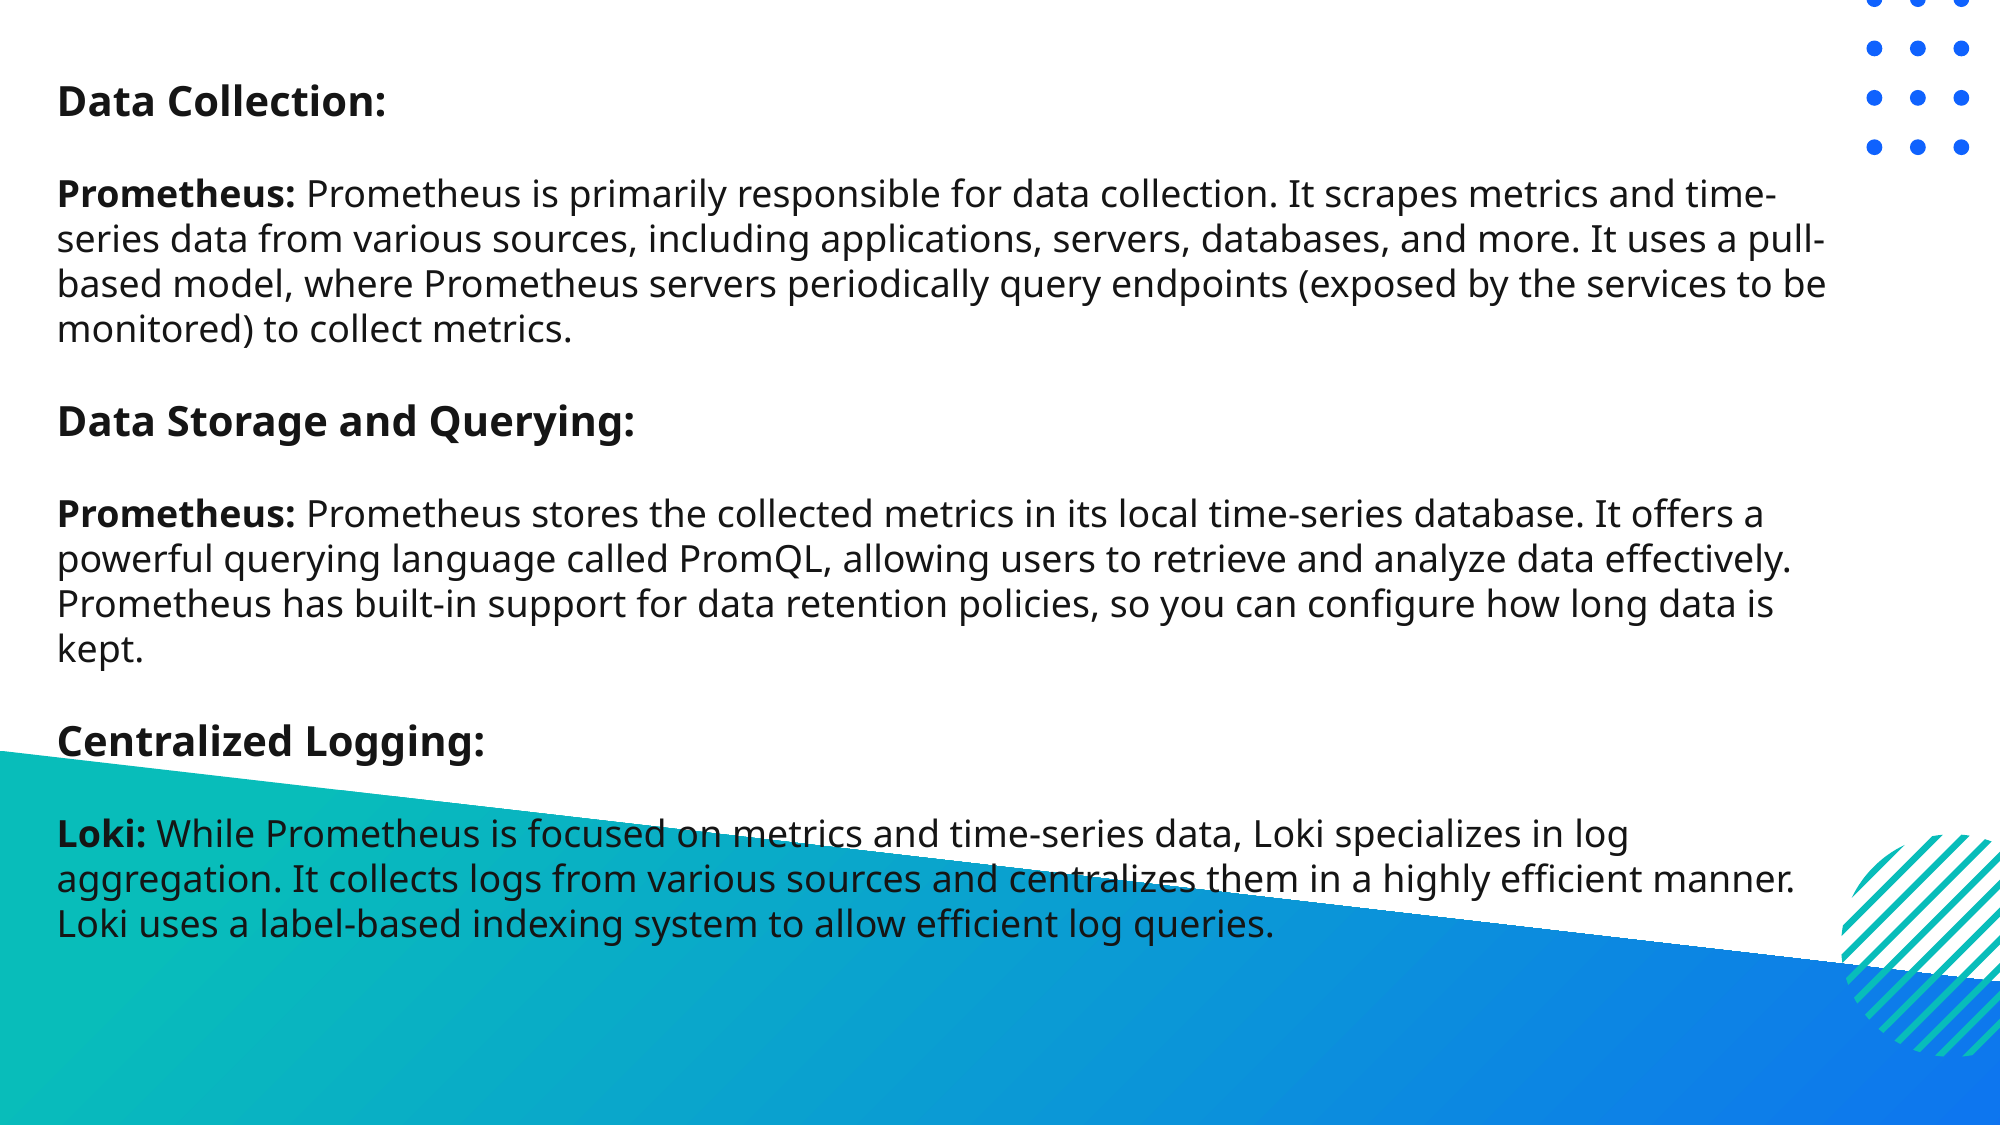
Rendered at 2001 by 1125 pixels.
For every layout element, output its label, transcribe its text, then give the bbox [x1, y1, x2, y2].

text_box [0, 749, 2000, 1125]
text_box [1841, 834, 2000, 1057]
text_box Data Collection: Prometheus: Prometheus is primarily responsible for data collection. It scrapes metrics and time-series data from various sources, including applications, servers, databases, and more. It uses a pull-based model, where Prometheus servers periodically query endpoints (exposed by the services to be monitored) to collect metrics. Data Storage and Querying: Prometheus: Prometheus stores the collected metrics in its local time-series database. It offers a powerful querying language called PromQL, allowing users to retrieve and analyze data effectively. Prometheus has built-in support for data retention policies, so you can configure how long data is kept. Centralized Logging: Loki: While Prometheus is focused on metrics and time-series data, Loki specializes in log aggregation. It collects logs from various sources and centralizes them in a highly efficient manner. Loki uses a label-based indexing system to allow efficient log queries. [41, 67, 1876, 953]
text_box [1761, 0, 2000, 51]
